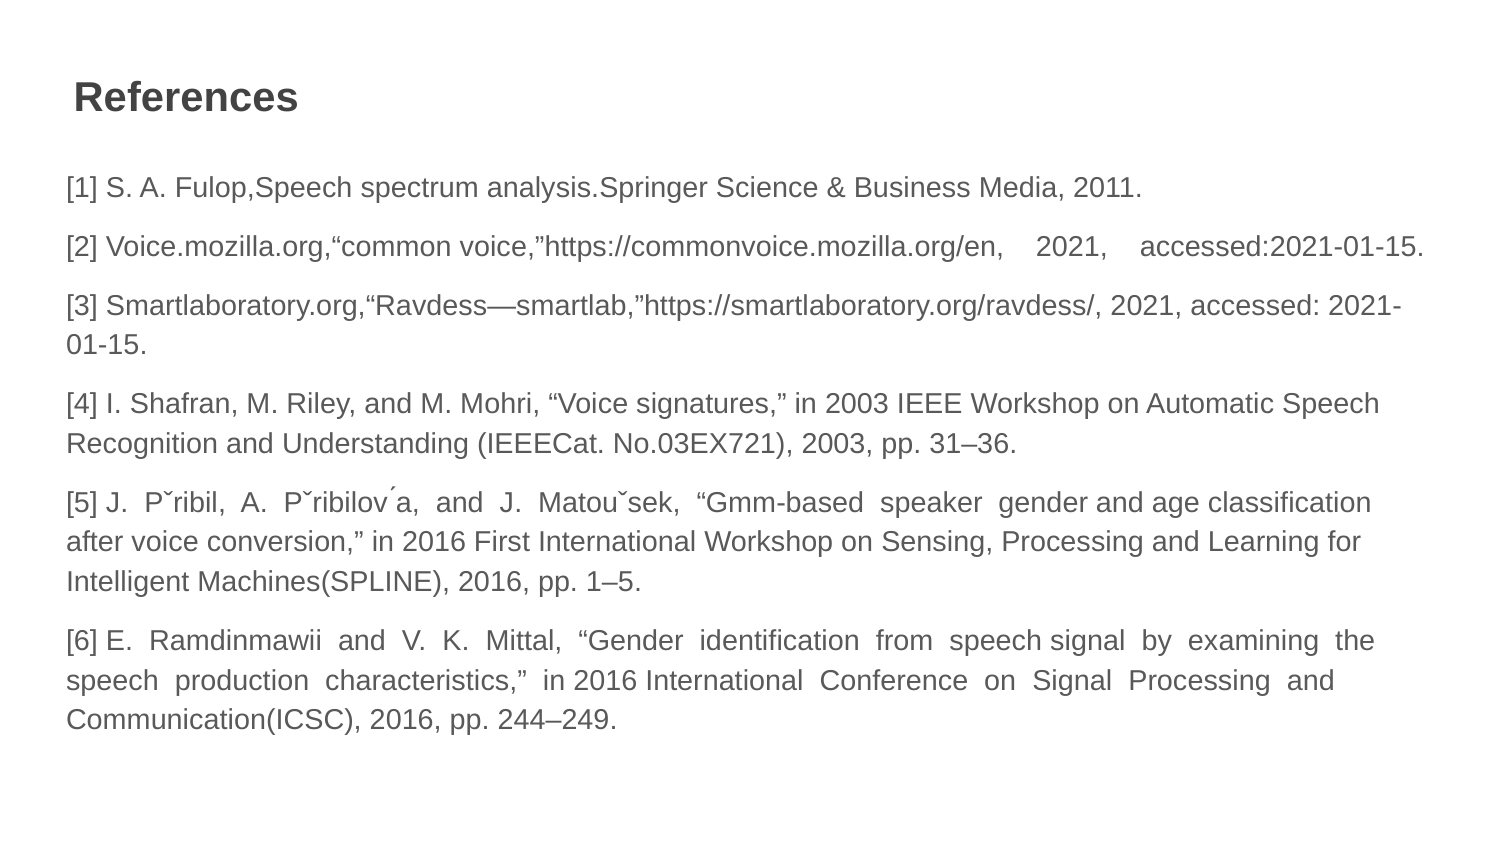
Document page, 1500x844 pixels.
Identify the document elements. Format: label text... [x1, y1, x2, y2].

list [1] S. A. Fulop,Speech spectrum analysis.Springer Science & Business Media, 2011. [2] Voice.mozilla.org,“common voice,”https://commonvoice.mozilla.org/en, 2021, accessed:2021-01-15. [3] Smartlaboratory.org,“Ravdess—smartlab,”https://smartlaboratory.org/ravdess/, 2021, accessed: 2021-01-15. [4] I. Shafran, M. Riley, and M. Mohri, “Voice signatures,” in 2003 IEEE Workshop on Automatic Speech Recognition and Understanding (IEEECat. No.03EX721), 2003, pp. 31–36. [5] J. Pˇribil, A. Pˇribilov ́a, and J. Matouˇsek, “Gmm-based speaker gender and age classification after voice conversion,” in 2016 First International Workshop on Sensing, Processing and Learning for Intelligent Machines(SPLINE), 2016, pp. 1–5. [6] E. Ramdinmawii and V. K. Mittal, “Gender identification from speech signal by examining the speech production characteristics,” in 2016 International Conference on Signal Processing and Communication(ICSC), 2016, pp. 244–249. [51, 148, 1449, 775]
text_box References [58, 55, 1442, 136]
